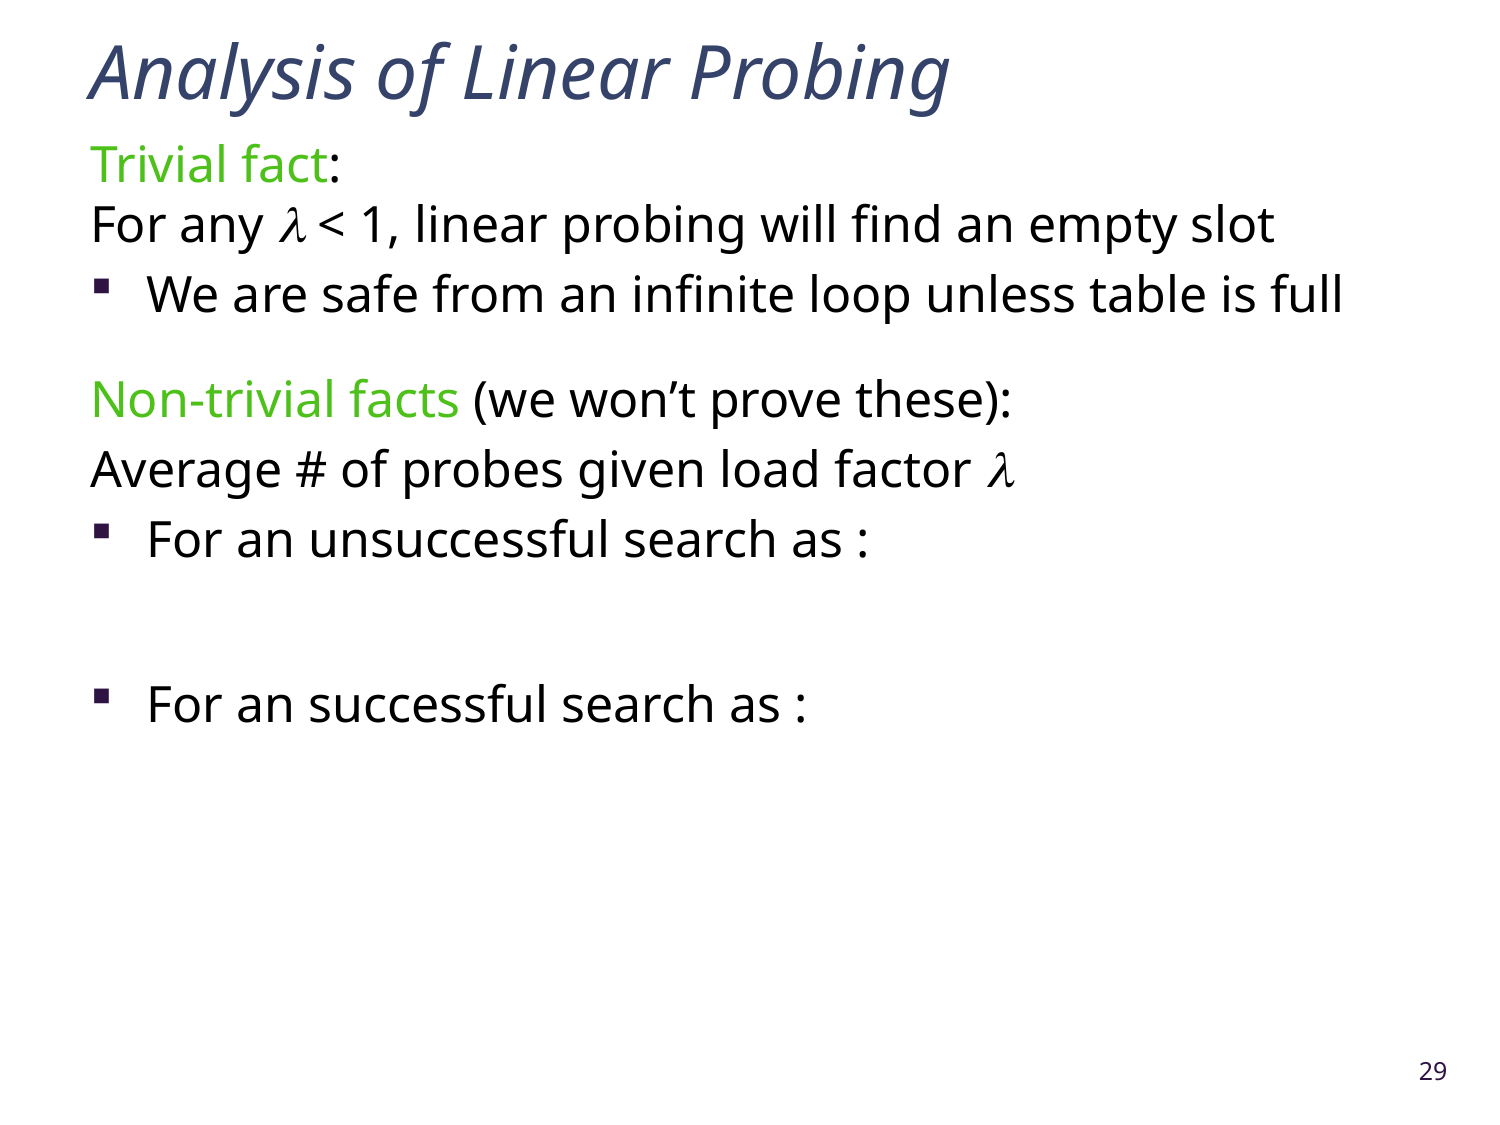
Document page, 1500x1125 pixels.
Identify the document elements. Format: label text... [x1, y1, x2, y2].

slide_number 29 [1333, 1042, 1463, 1103]
title Analysis of Linear Probing [75, 24, 1463, 105]
